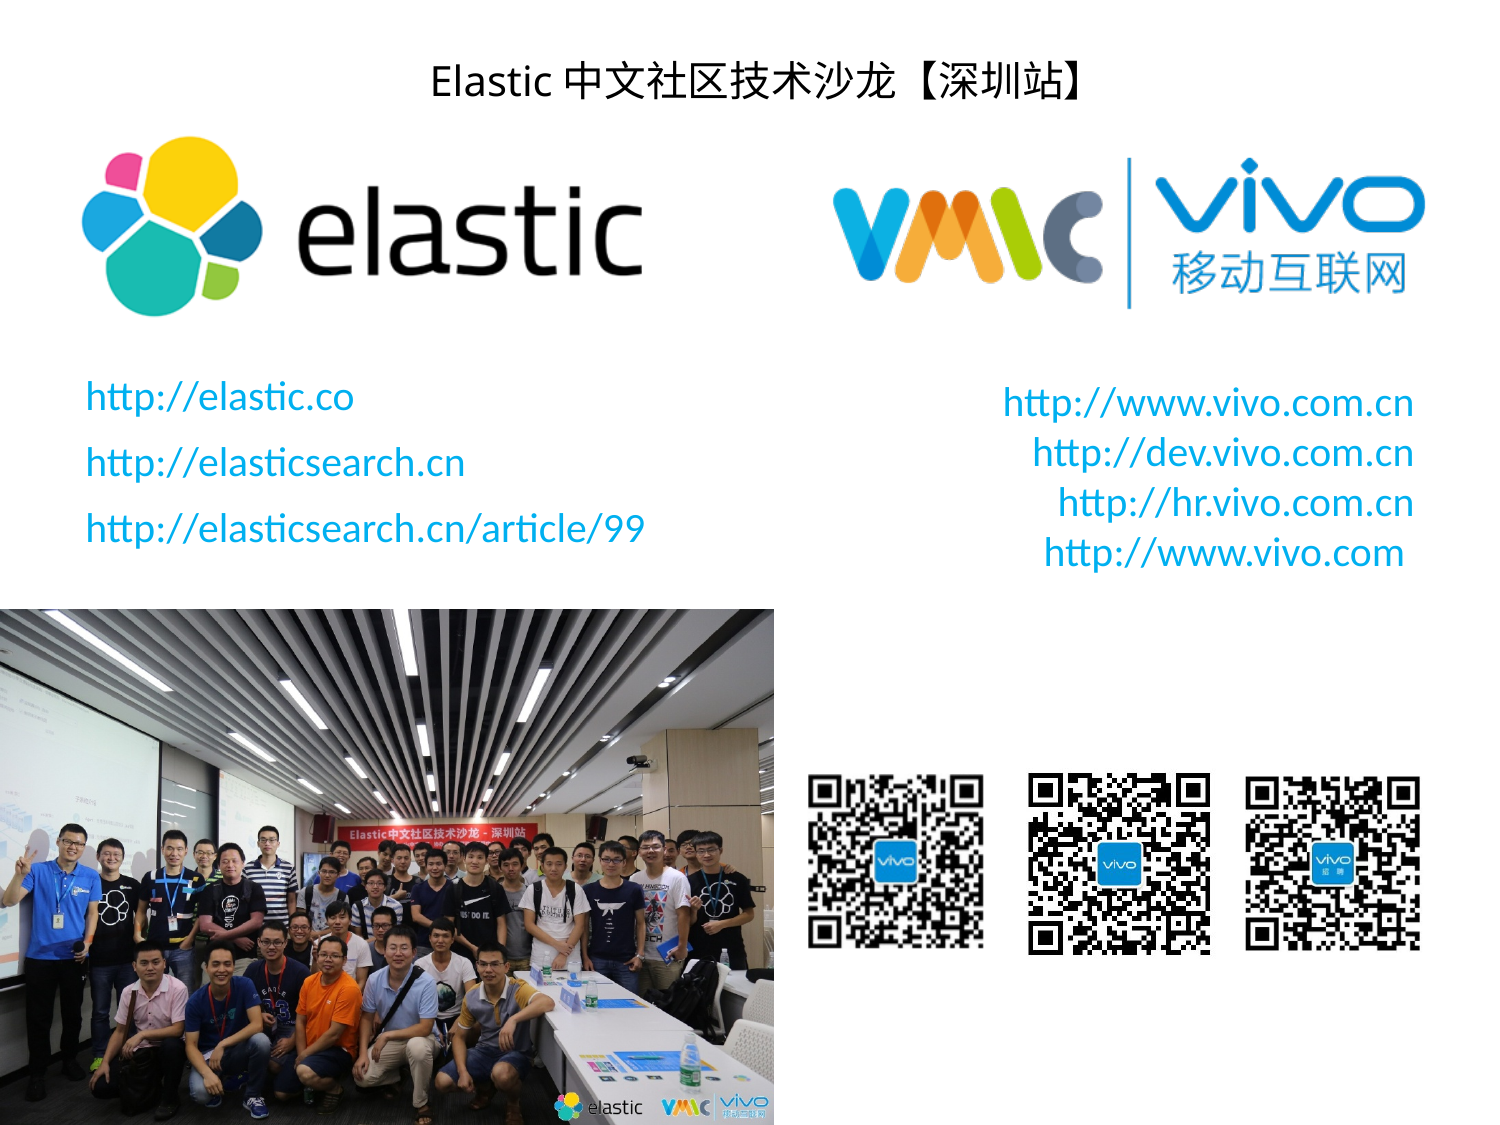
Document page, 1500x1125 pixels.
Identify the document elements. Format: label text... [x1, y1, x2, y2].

list http://elastic.co http://elasticsearch.cn http://elasticsearch.cn/article/99 [70, 375, 719, 609]
picture [807, 773, 985, 950]
picture [1019, 761, 1219, 963]
picture [0, 609, 774, 1125]
text_box Elastic中文社区技术沙龙【深圳站】 [292, 46, 1243, 87]
picture [1230, 761, 1430, 973]
text_box http://www.vivo.com.cn http://dev.vivo.com.cn http://hr.vivo.com.cn http://www.vivo.com [719, 375, 1430, 661]
picture [0, 87, 1500, 375]
